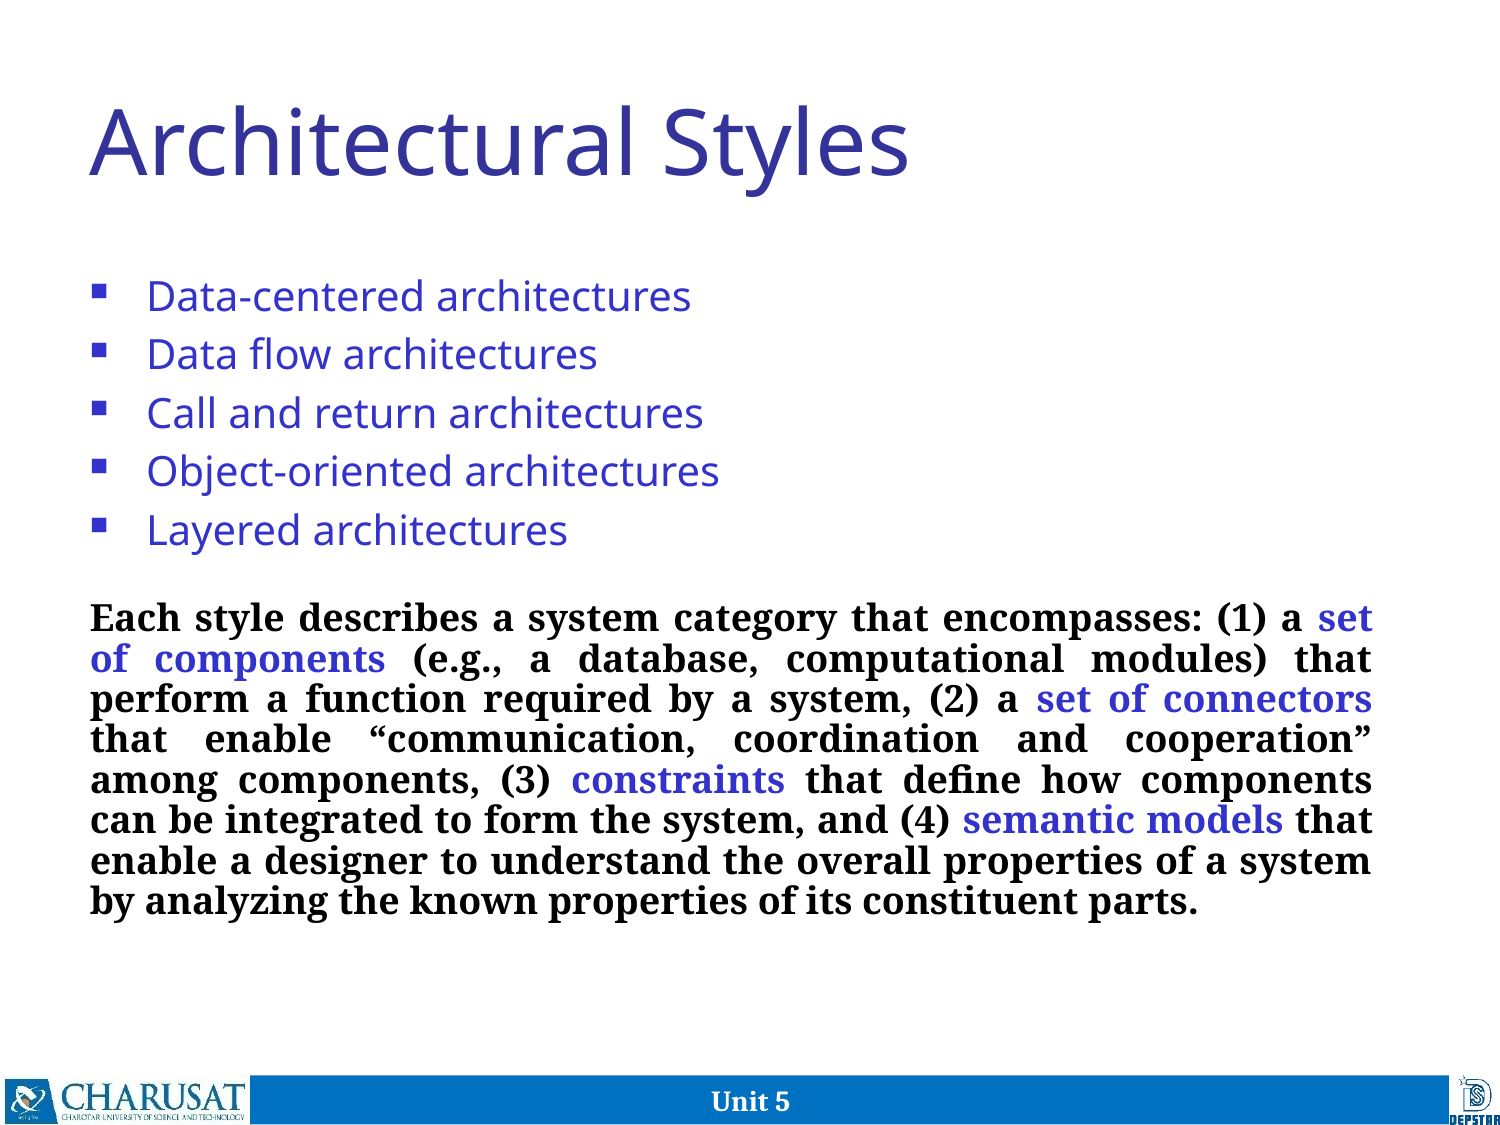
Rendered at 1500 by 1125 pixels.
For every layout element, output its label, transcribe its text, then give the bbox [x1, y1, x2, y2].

list Data-centered architectures Data flow architectures Call and return architectures Object-oriented architectures Layered architectures [75, 262, 1425, 1005]
text_box Unit 5 [251, 1075, 1447, 1125]
title Architectural Styles [75, 45, 1425, 233]
text_box Each style describes a system category that encompasses: (1) a set of components (e.g., a database, computational modules) that perform a function required by a system, (2) a set of connectors that enable “communication, coordination and cooperation” among components, (3) constraints that define how components can be integrated to form the system, and (4) semantic models that enable a designer to understand the overall properties of a system by analyzing the known properties of its constituent parts. [75, 591, 1388, 931]
picture [1449, 1074, 1500, 1125]
picture [0, 1075, 250, 1125]
